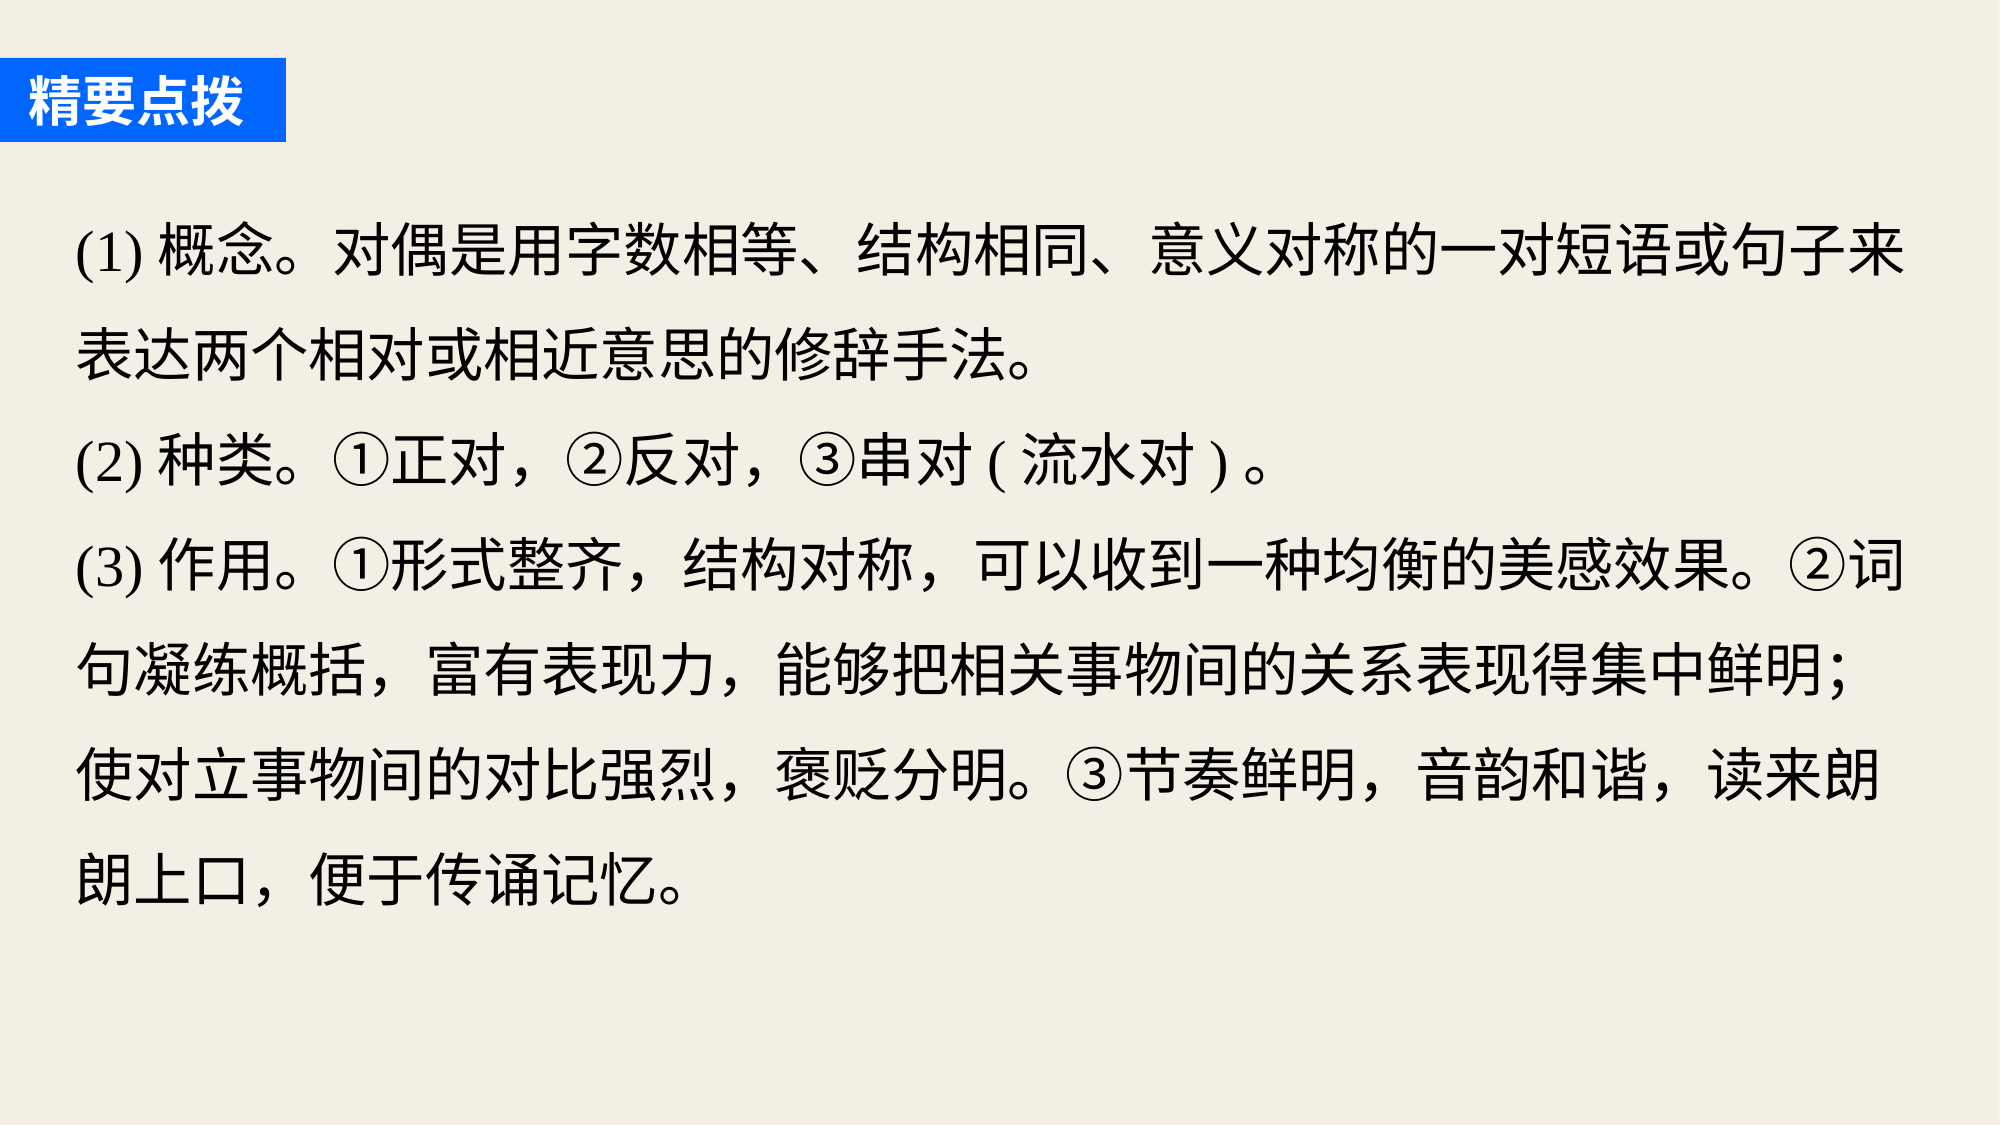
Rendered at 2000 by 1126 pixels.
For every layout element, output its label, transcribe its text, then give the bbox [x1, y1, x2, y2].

text_box 精要点拨 [0, 56, 288, 144]
text_box (1)概念。对偶是用字数相等、结构相同、意义对称的一对短语或句子来表达两个相对或相近意思的修辞手法。 (2)种类。①正对，②反对，③串对(流水对)。 (3)作用。①形式整齐，结构对称，可以收到一种均衡的美感效果。②词句凝练概括，富有表现力，能够把相关事物间的关系表现得集中鲜明；使对立事物间的对比强烈，褒贬分明。③节奏鲜明，音韵和谐，读来朗朗上口，便于传诵记忆。 [55, 168, 1939, 923]
